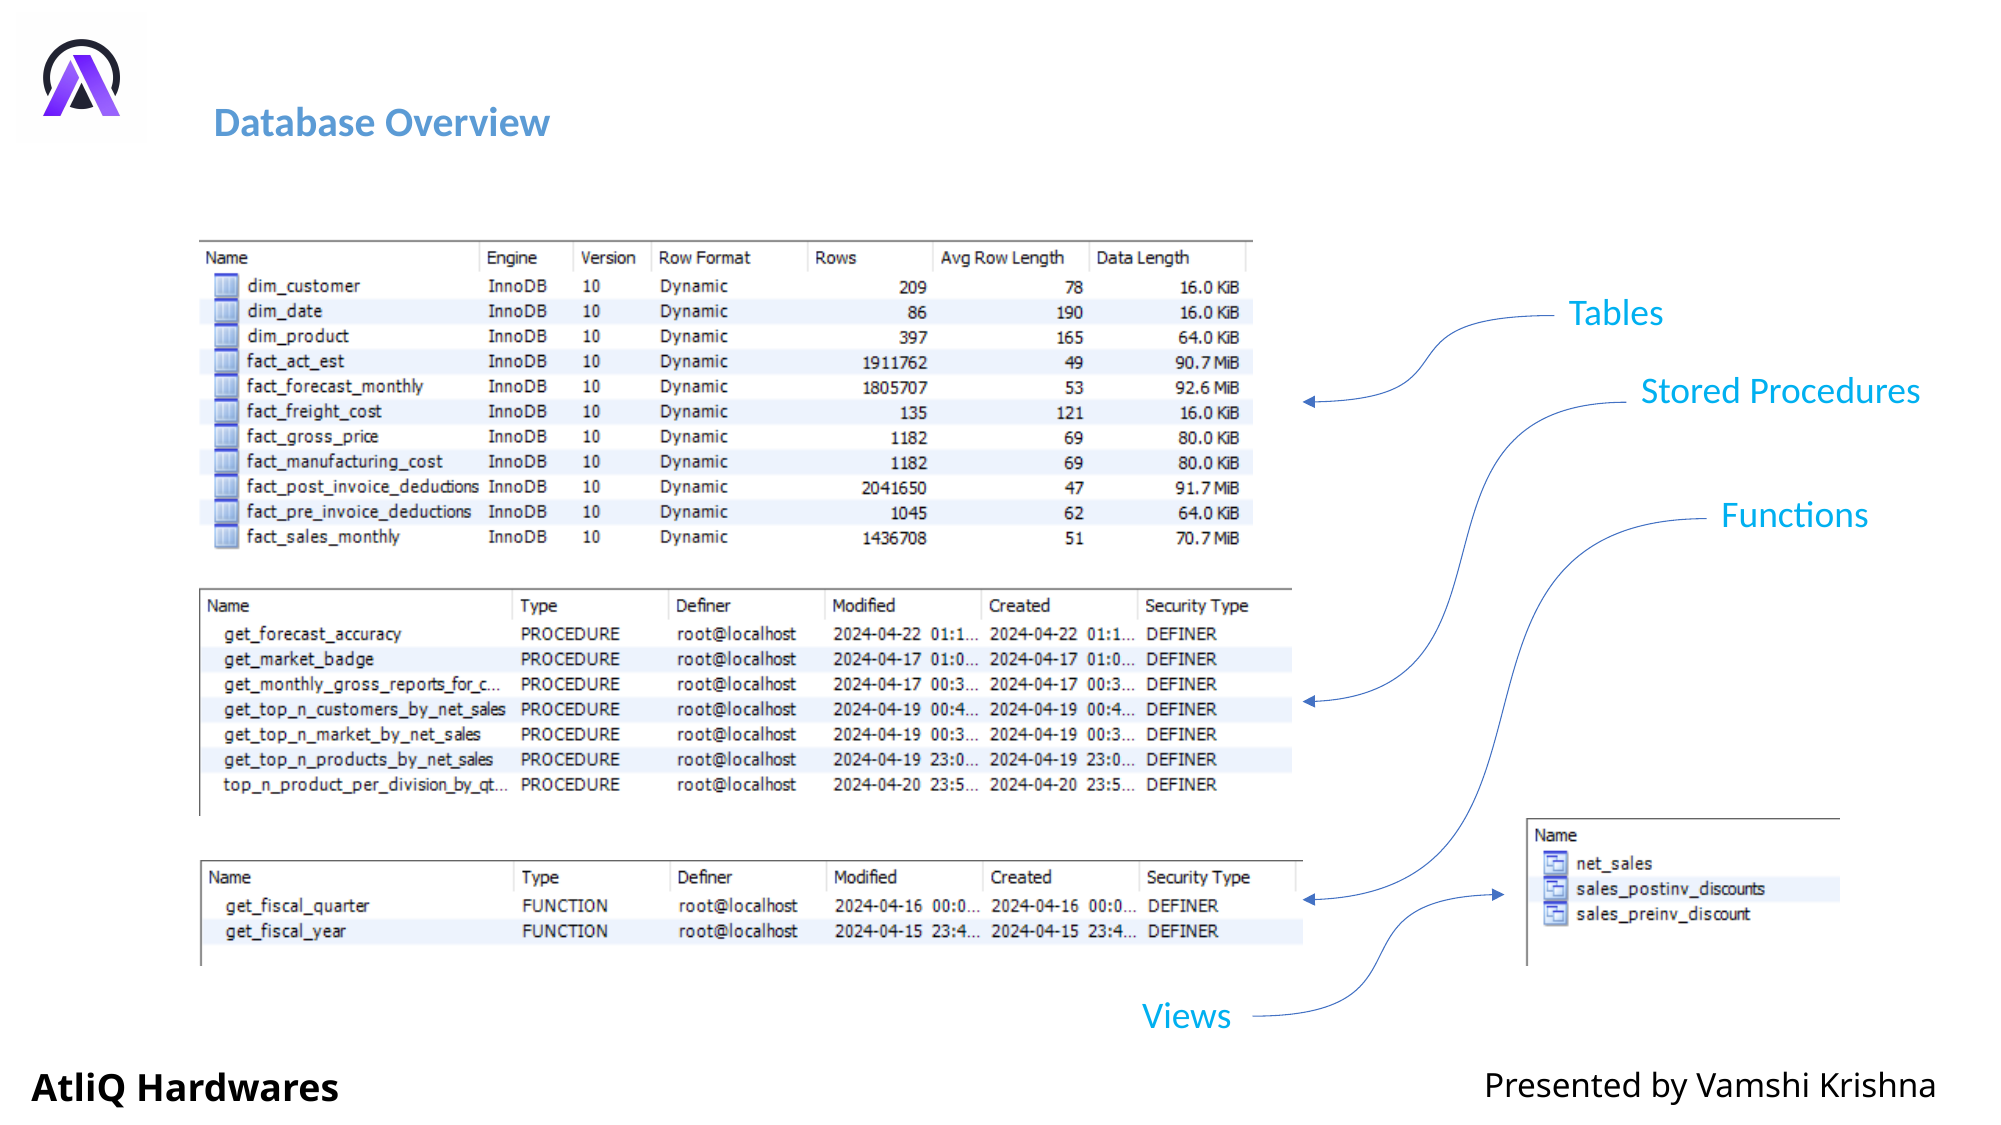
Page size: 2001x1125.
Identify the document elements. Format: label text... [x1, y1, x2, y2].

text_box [1252, 894, 1505, 1017]
text_box Tables [1554, 268, 1771, 343]
text_box Stored Procedures [1626, 358, 1938, 419]
text_box Views [1127, 970, 1279, 1046]
text_box Functions [1706, 482, 2000, 543]
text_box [1302, 518, 1707, 900]
picture [199, 239, 1253, 565]
picture [199, 860, 1302, 966]
picture [16, 12, 147, 143]
text_box Database Overview [199, 87, 1187, 153]
picture [199, 587, 1292, 816]
text_box AtliQ Hardwares [16, 1056, 382, 1117]
text_box Presented by Vamshi Krishna [1469, 1056, 1958, 1112]
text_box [1302, 315, 1555, 402]
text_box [1302, 402, 1627, 518]
picture [1525, 818, 1840, 966]
